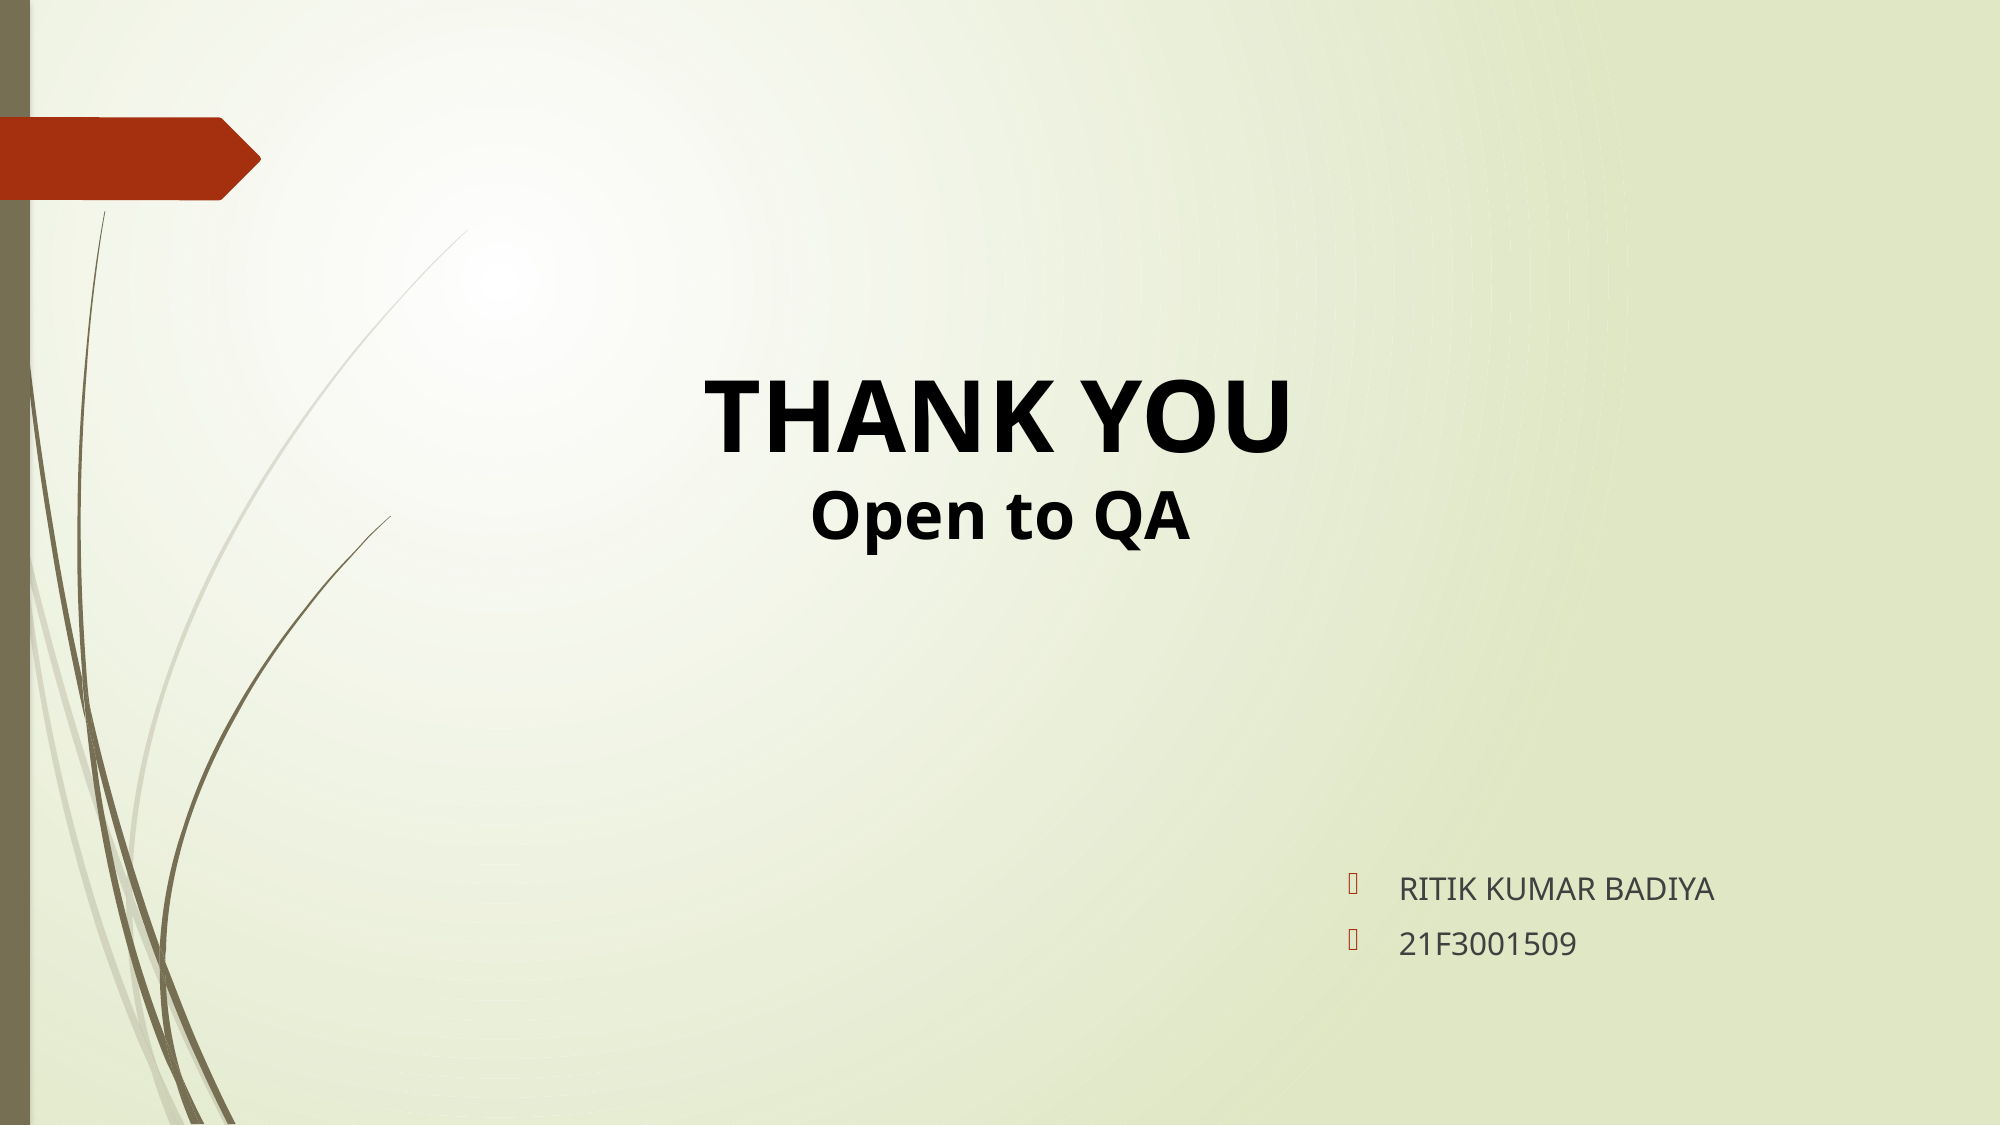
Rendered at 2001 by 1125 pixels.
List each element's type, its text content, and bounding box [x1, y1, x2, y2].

text_box THANK YOU Open to QA [664, 345, 1336, 561]
text_box RITIK KUMAR BADIYA 21F3001509 [1333, 861, 1888, 970]
